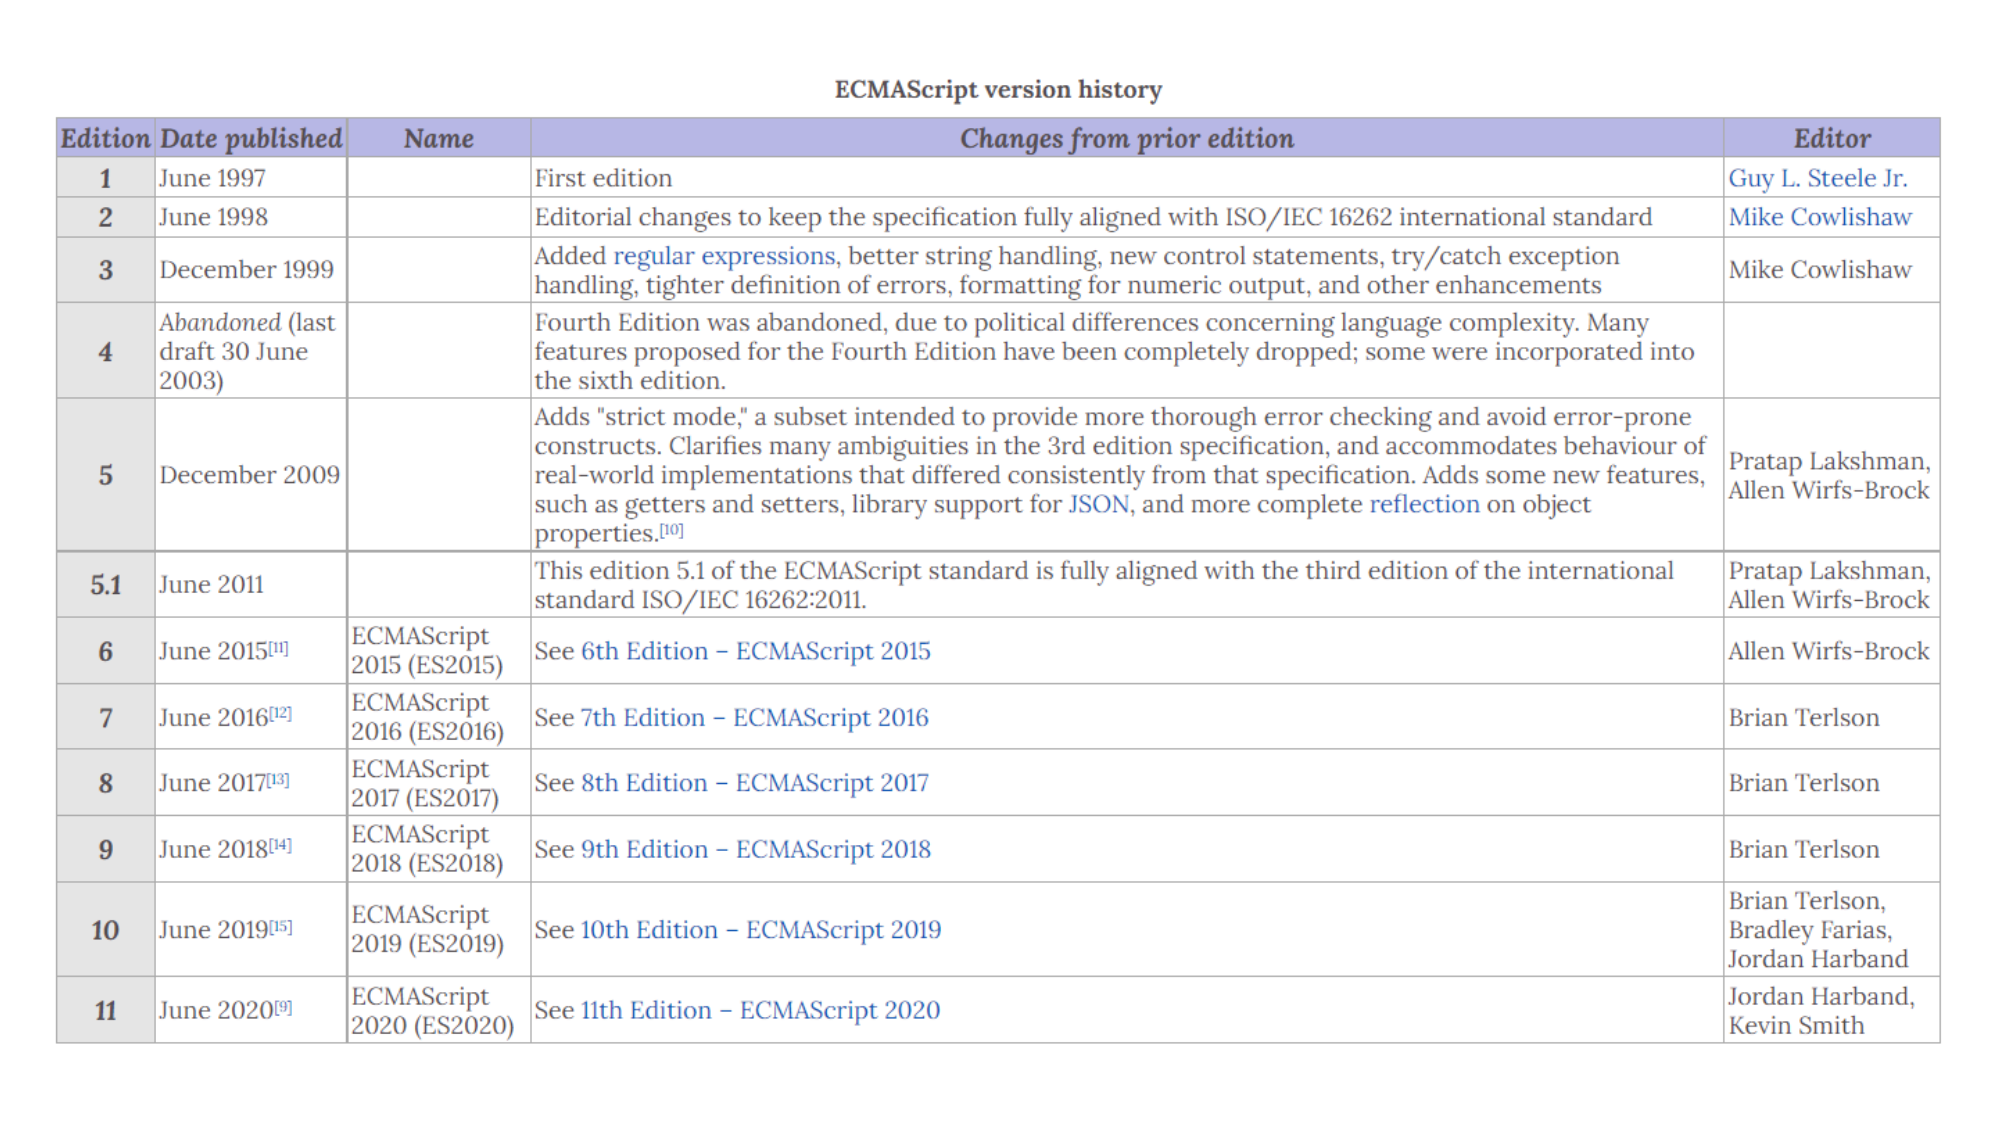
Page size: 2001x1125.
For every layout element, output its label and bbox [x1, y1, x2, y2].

picture [27, 66, 1973, 1059]
